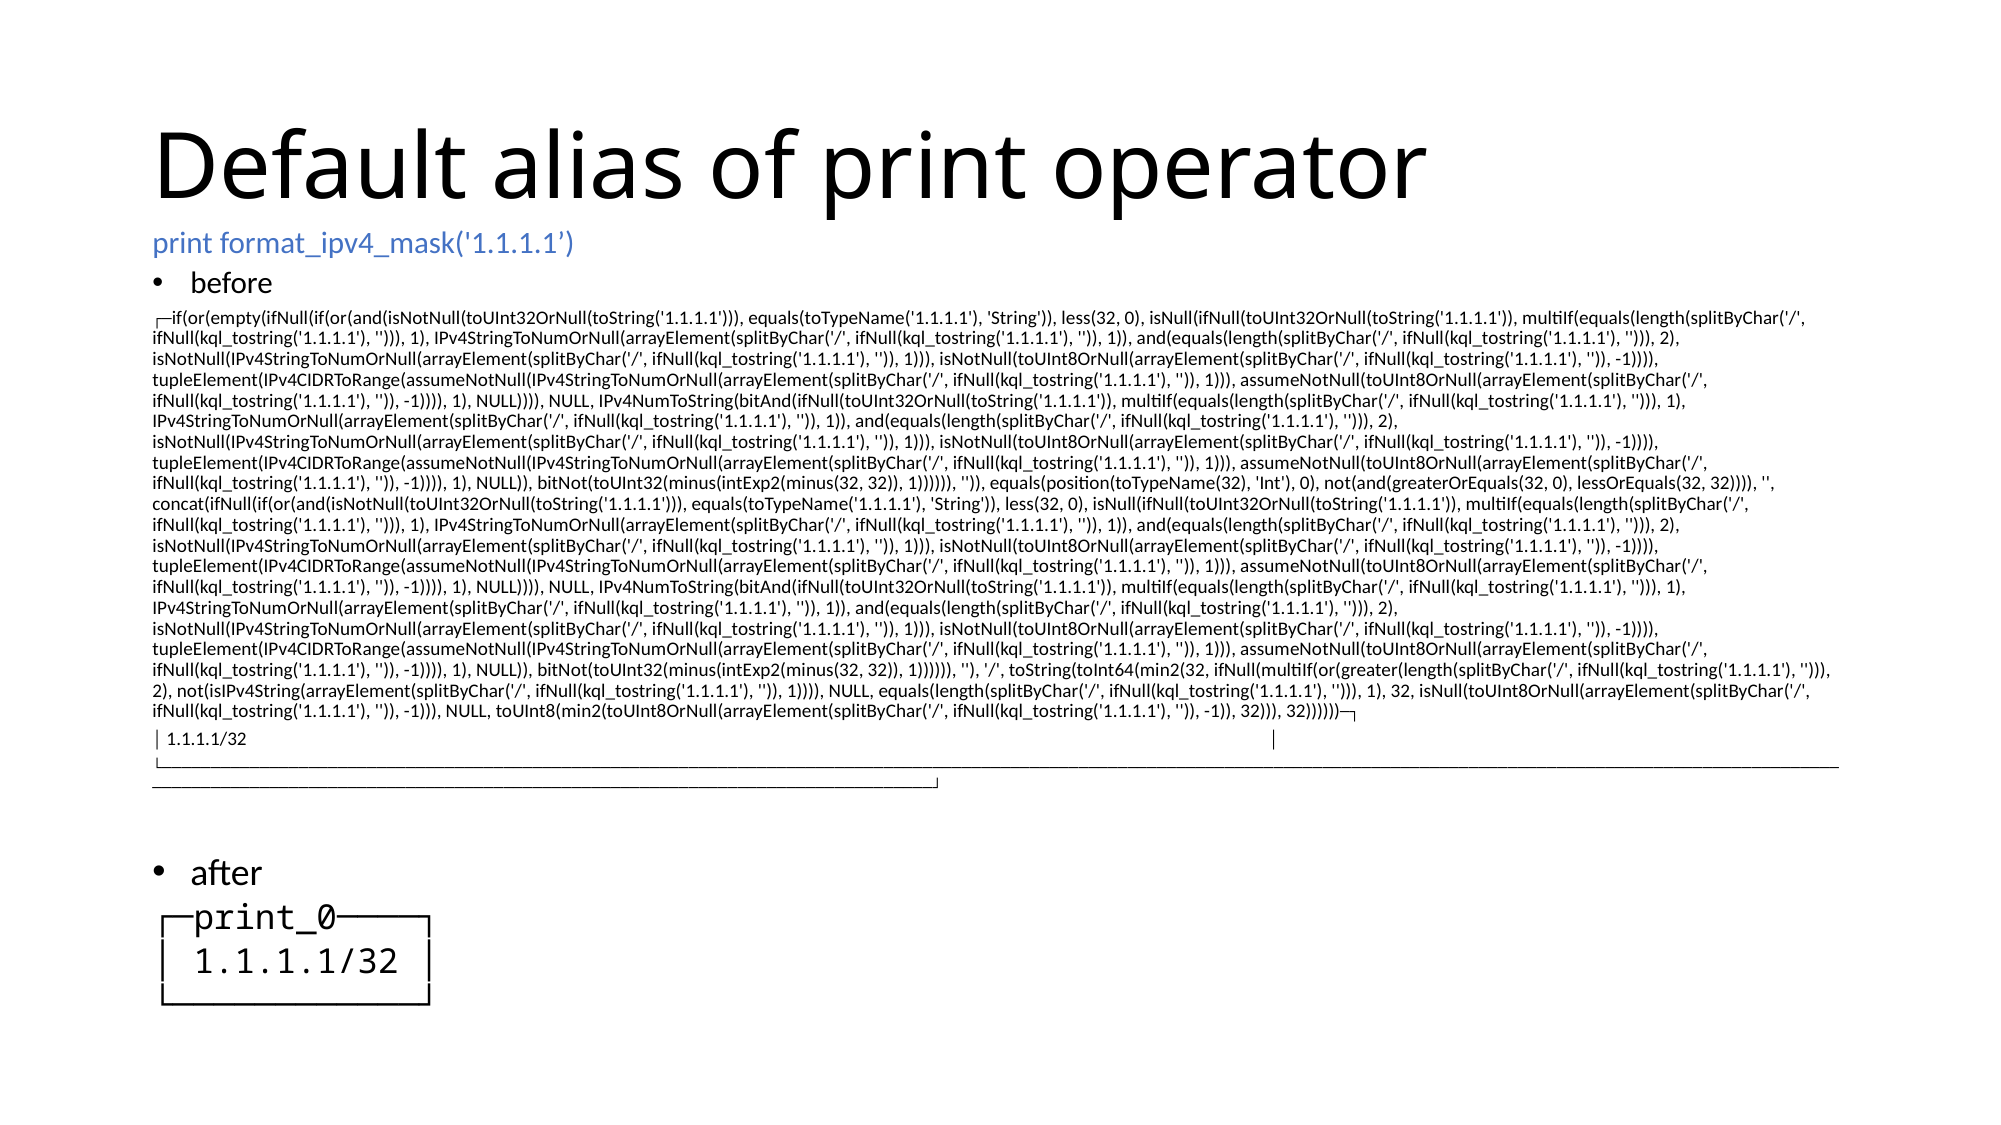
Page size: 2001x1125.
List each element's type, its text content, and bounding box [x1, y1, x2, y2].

title Default alias of print operator [137, 59, 1863, 219]
list print format_ipv4_mask('1.1.1.1’) before ┌─if(or(empty(ifNull(if(or(and(isNotNull(toUInt32OrNull(toString('1.1.1.1'))), equals(toTypeName('1.1.1.1'), 'String')), less(32, 0), isNull(ifNull(toUInt32OrNull(toString('1.1.1.1')), multiIf(equals(length(splitByChar('/', ifNull(kql_tostring('1.1.1.1'), ''))), 1), IPv4StringToNumOrNull(arrayElement(splitByChar('/', ifNull(kql_tostring('1.1.1.1'), '')), 1)), and(equals(length(splitByChar('/', ifNull(kql_tostring('1.1.1.1'), ''))), 2), isNotNull(IPv4StringToNumOrNull(arrayElement(splitByChar('/', ifNull(kql_tostring('1.1.1.1'), '')), 1))), isNotNull(toUInt8OrNull(arrayElement(splitByChar('/', ifNull(kql_tostring('1.1.1.1'), '')), -1)))), tupleElement(IPv4CIDRToRange(assumeNotNull(IPv4StringToNumOrNull(arrayElement(splitByChar('/', ifNull(kql_tostring('1.1.1.1'), '')), 1))), assumeNotNull(toUInt8OrNull(arrayElement(splitByChar('/', ifNull(kql_tostring('1.1.1.1'), '')), -1)))), 1), NULL)))), NULL, IPv4NumToString(bitAnd(ifNull(toUInt32OrNull(toString('1.1.1.1')), multiIf(equals(length(splitByChar('/', ifNull(kql_tostring('1.1.1.1'), ''))), 1), IPv4StringToNumOrNull(arrayElement(splitByChar('/', ifNull(kql_tostring('1.1.1.1'), '')), 1)), and(equals(length(splitByChar('/', ifNull(kql_tostring('1.1.1.1'), ''))), 2), isNotNull(IPv4StringToNumOrNull(arrayElement(splitByChar('/', ifNull(kql_tostring('1.1.1.1'), '')), 1))), isNotNull(toUInt8OrNull(arrayElement(splitByChar('/', ifNull(kql_tostring('1.1.1.1'), '')), -1)))), tupleElement(IPv4CIDRToRange(assumeNotNull(IPv4StringToNumOrNull(arrayElement(splitByChar('/', ifNull(kql_tostring('1.1.1.1'), '')), 1))), assumeNotNull(toUInt8OrNull(arrayElement(splitByChar('/', ifNull(kql_tostring('1.1.1.1'), '')), -1)))), 1), NULL)), bitNot(toUInt32(minus(intExp2(minus(32, 32)), 1)))))), '')), equals(position(toTypeName(32), 'Int'), 0), not(and(greaterOrEquals(32, 0), lessOrEquals(32, 32)))), '', concat(ifNull(if(or(and(isNotNull(toUInt32OrNull(toString('1.1.1.1'))), equals(toTypeName('1.1.1.1'), 'String')), less(32, 0), isNull(ifNull(toUInt32OrNull(toString('1.1.1.1')), multiIf(equals(length(splitByChar('/', ifNull(kql_tostring('1.1.1.1'), ''))), 1), IPv4StringToNumOrNull(arrayElement(splitByChar('/', ifNull(kql_tostring('1.1.1.1'), '')), 1)), and(equals(length(splitByChar('/', ifNull(kql_tostring('1.1.1.1'), ''))), 2), isNotNull(IPv4StringToNumOrNull(arrayElement(splitByChar('/', ifNull(kql_tostring('1.1.1.1'), '')), 1))), isNotNull(toUInt8OrNull(arrayElement(splitByChar('/', ifNull(kql_tostring('1.1.1.1'), '')), -1)))), tupleElement(IPv4CIDRToRange(assumeNotNull(IPv4StringToNumOrNull(arrayElement(splitByChar('/', ifNull(kql_tostring('1.1.1.1'), '')), 1))), assumeNotNull(toUInt8OrNull(arrayElement(splitByChar('/', ifNull(kql_tostring('1.1.1.1'), '')), -1)))), 1), NULL)))), NULL, IPv4NumToString(bitAnd(ifNull(toUInt32OrNull(toString('1.1.1.1')), multiIf(equals(length(splitByChar('/', ifNull(kql_tostring('1.1.1.1'), ''))), 1), IPv4StringToNumOrNull(arrayElement(splitByChar('/', ifNull(kql_tostring('1.1.1.1'), '')), 1)), and(equals(length(splitByChar('/', ifNull(kql_tostring('1.1.1.1'), ''))), 2), isNotNull(IPv4StringToNumOrNull(arrayElement(splitByChar('/', ifNull(kql_tostring('1.1.1.1'), '')), 1))), isNotNull(toUInt8OrNull(arrayElement(splitByChar('/', ifNull(kql_tostring('1.1.1.1'), '')), -1)))), tupleElement(IPv4CIDRToRange(assumeNotNull(IPv4StringToNumOrNull(arrayElement(splitByChar('/', ifNull(kql_tostring('1.1.1.1'), '')), 1))), assumeNotNull(toUInt8OrNull(arrayElement(splitByChar('/', ifNull(kql_tostring('1.1.1.1'), '')), -1)))), 1), NULL)), bitNot(toUInt32(minus(intExp2(minus(32, 32)), 1)))))), ''), '/', toString(toInt64(min2(32, ifNull(multiIf(or(greater(length(splitByChar('/', ifNull(kql_tostring('1.1.1.1'), ''))), 2), not(isIPv4String(arrayElement(splitByChar('/', ifNull(kql_tostring('1.1.1.1'), '')), 1)))), NULL, equals(length(splitByChar('/', ifNull(kql_tostring('1.1.1.1'), ''))), 1), 32, isNull(toUInt8OrNull(arrayElement(splitByChar('/', ifNull(kql_tostring('1.1.1.1'), '')), -1))), NULL, toUInt8(min2(toUInt8OrNull(arrayElement(splitByChar('/', ifNull(kql_tostring('1.1.1.1'), '')), -1)), 32))), 32))))))─┐ │ 1.1.1.1/32 │ └────────────────────────────────────────────────────────────────────────────────────────────────────────────────────────────────────────────────────────────────────────────────────────────────────────────────────────────────────────────────────────────┘ after ┌─print_0────┐ │ 1.1.1.1/32 │ └────────────┘ [137, 219, 1863, 1066]
